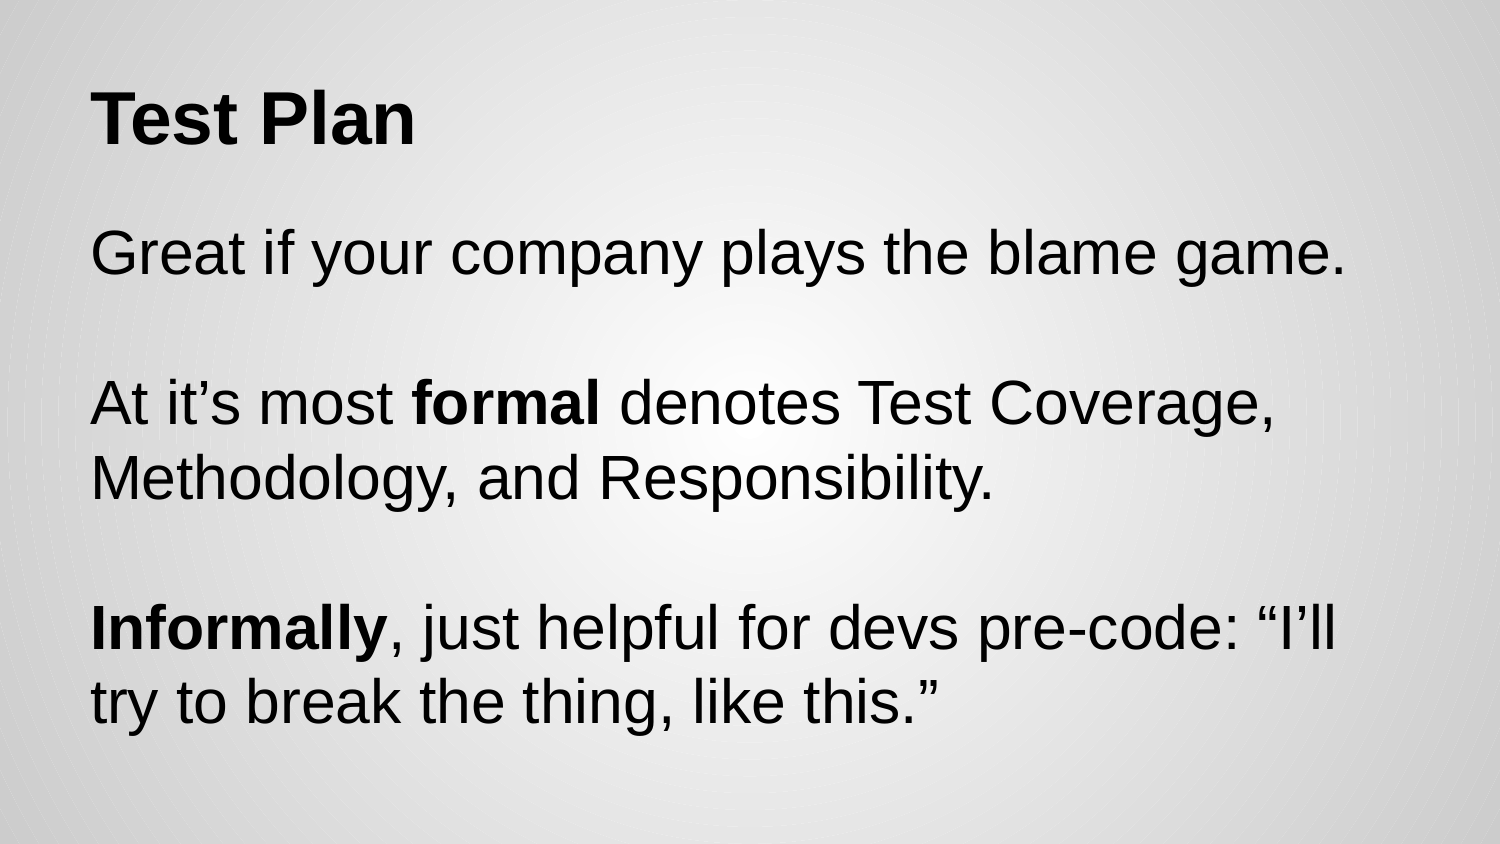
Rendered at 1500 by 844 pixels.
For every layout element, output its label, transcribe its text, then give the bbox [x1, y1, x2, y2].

list Great if your company plays the blame game. At it’s most formal denotes Test Coverage, Methodology, and Responsibility. Informally, just helpful for devs pre-code: “I’ll try to break the thing, like this.” [75, 196, 1425, 808]
title Test Plan [75, 33, 1425, 175]
